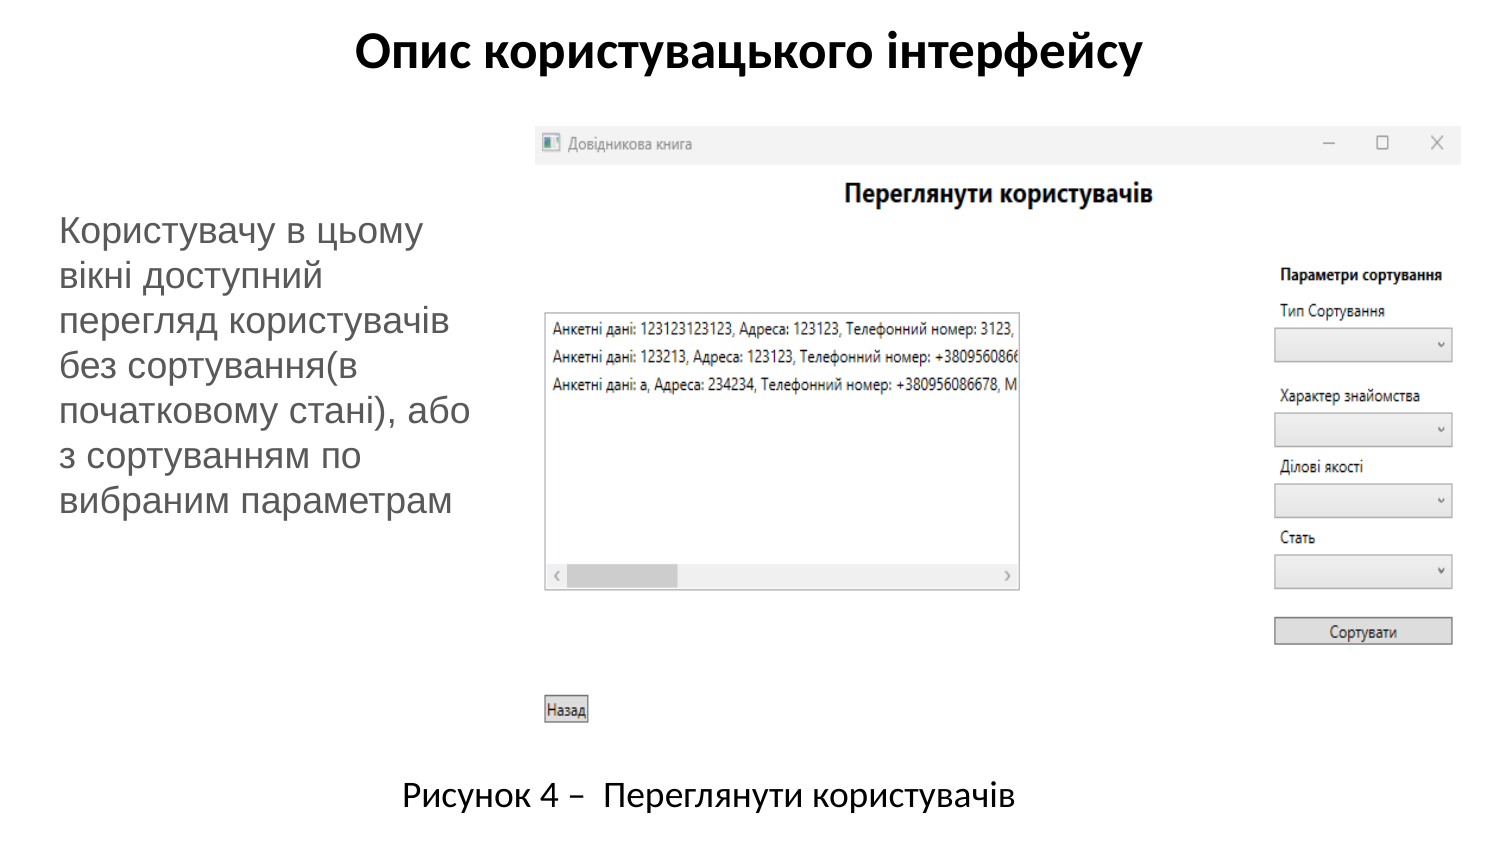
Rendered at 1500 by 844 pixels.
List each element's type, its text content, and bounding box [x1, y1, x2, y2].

text_box Користувачу в цьому вікні доступний перегляд користувачів без сортування(в початковому стані), або з сортуванням по вибраним параметрам [43, 191, 507, 536]
picture [535, 125, 1461, 735]
list Рисунок 4 – Переглянути користувачів [387, 755, 1085, 844]
title Опис користувацького інтерфейсу [51, 0, 1449, 94]
